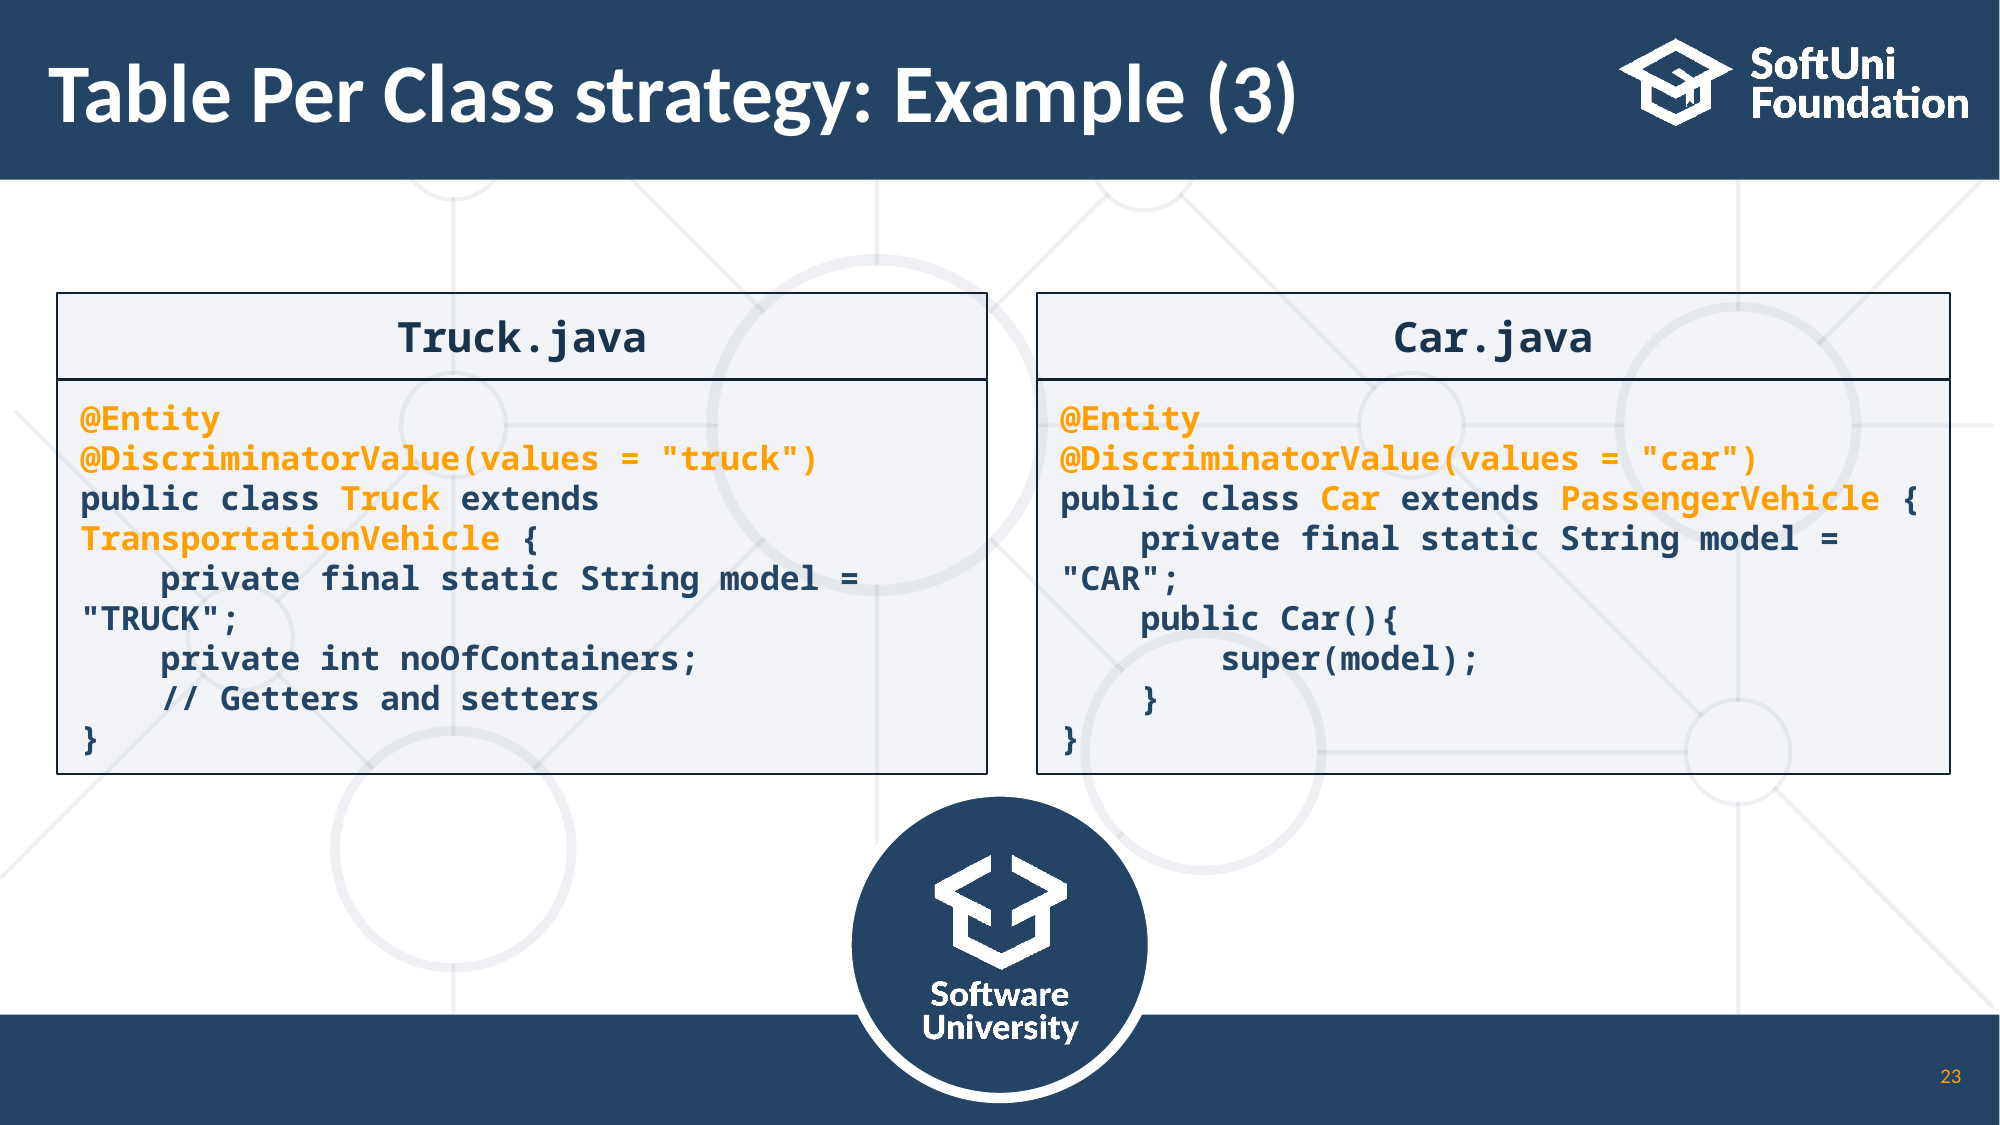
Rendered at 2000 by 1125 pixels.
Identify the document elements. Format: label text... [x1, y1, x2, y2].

text_box Car.java [1036, 293, 1950, 379]
text_box @Entity @DiscriminatorValue(values = "car") public class Car extends PassengerVehicle { private final static String model = "CAR"; public Car(){ super(model); } } [1036, 379, 1950, 775]
title Table Per Class strategy: Example (3) [31, 16, 1591, 162]
text_box @Entity @DiscriminatorValue(values = "truck") public class Truck extends TransportationVehicle { private final static String model = "TRUCK"; private int noOfContainers; // Getters and setters } [57, 379, 988, 775]
picture [1618, 38, 1968, 126]
text_box Truck.java [57, 293, 988, 379]
picture [921, 854, 1079, 1049]
slide_number 23 [1896, 1049, 1968, 1101]
